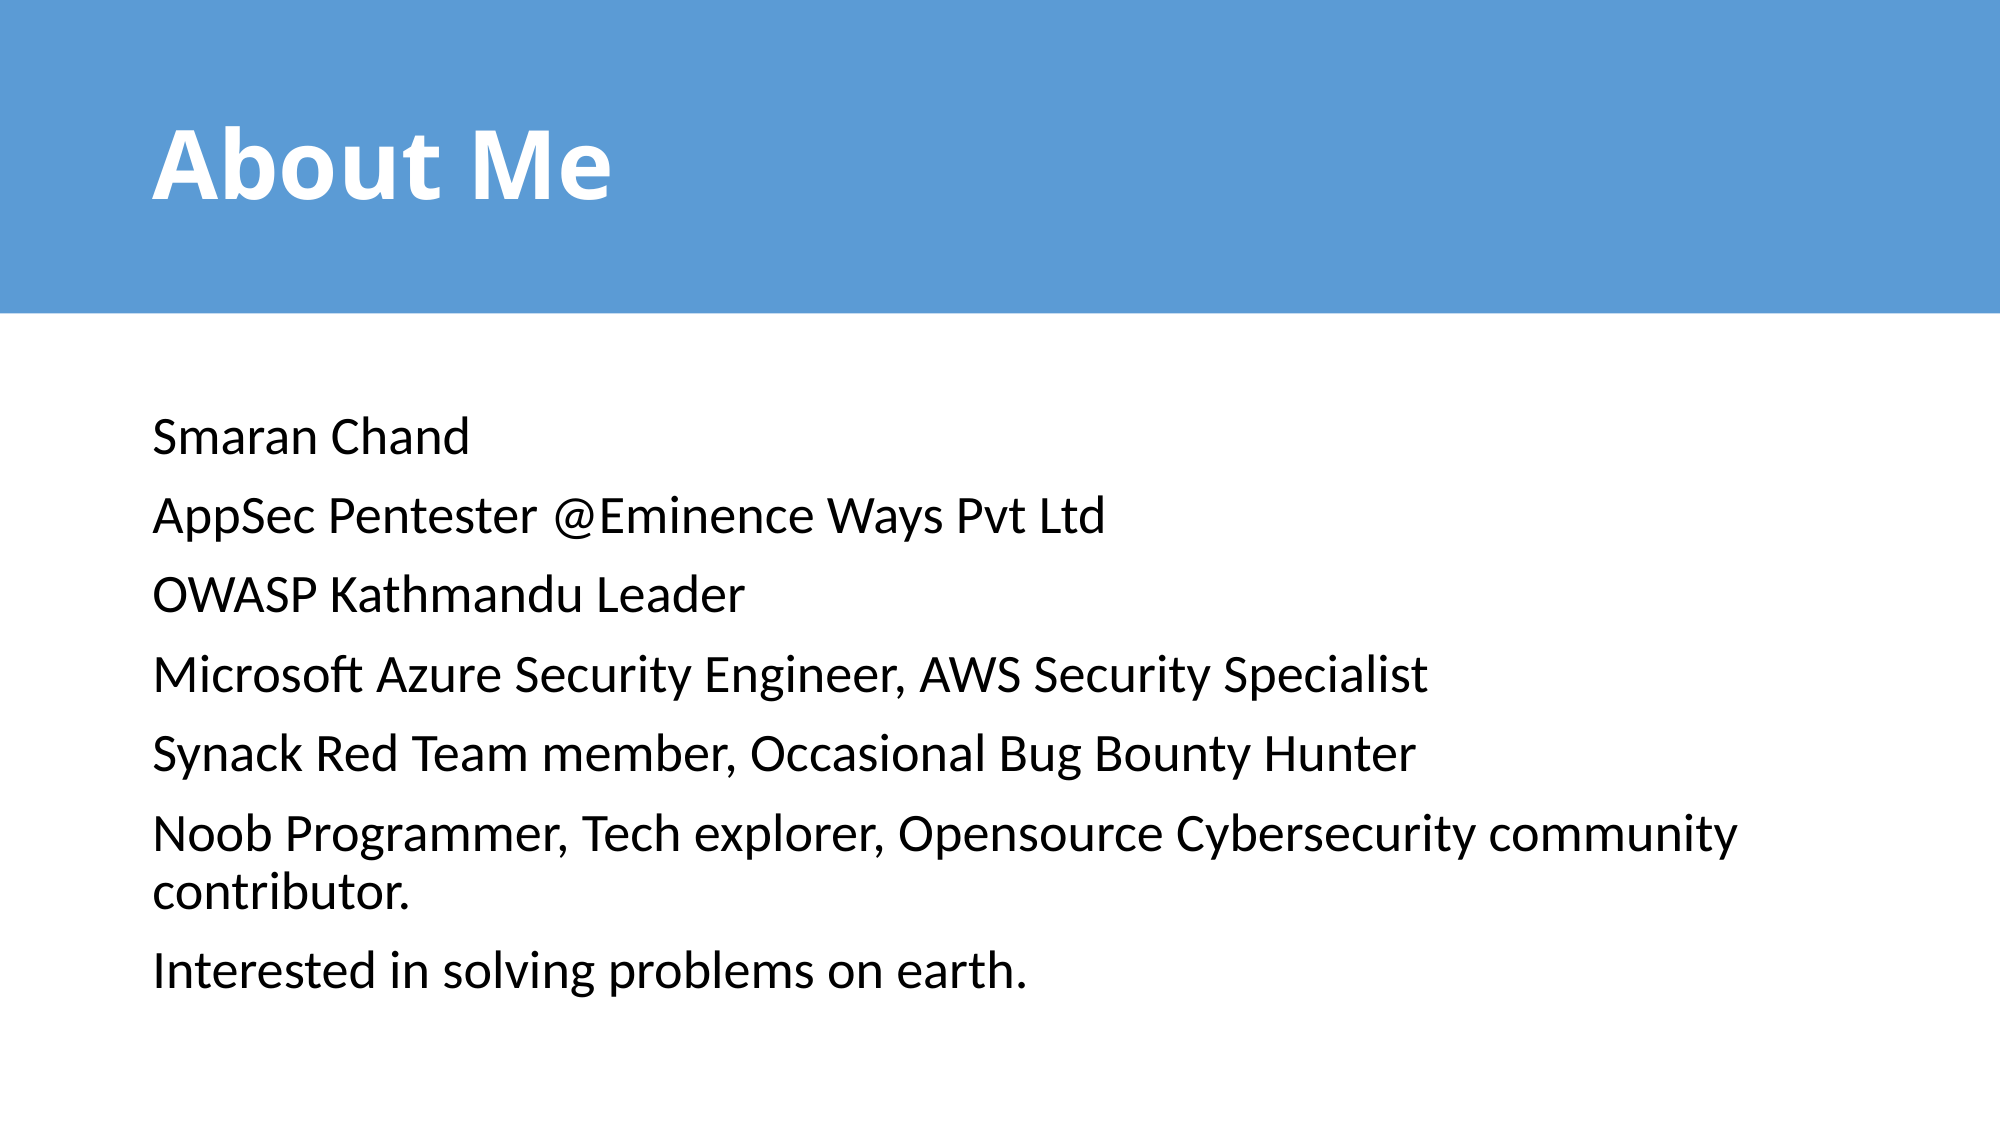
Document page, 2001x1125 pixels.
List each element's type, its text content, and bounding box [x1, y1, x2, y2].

title About Me [137, 59, 1863, 278]
list Smaran Chand AppSec Pentester @Eminence Ways Pvt Ltd OWASP Kathmandu Leader Microsoft Azure Security Engineer, AWS Security Specialist Synack Red Team member, Occasional Bug Bounty Hunter Noob Programmer, Tech explorer, Opensource Cybersecurity community contributor. Interested in solving problems on earth. [137, 399, 1863, 1014]
text_box [0, 0, 2000, 314]
